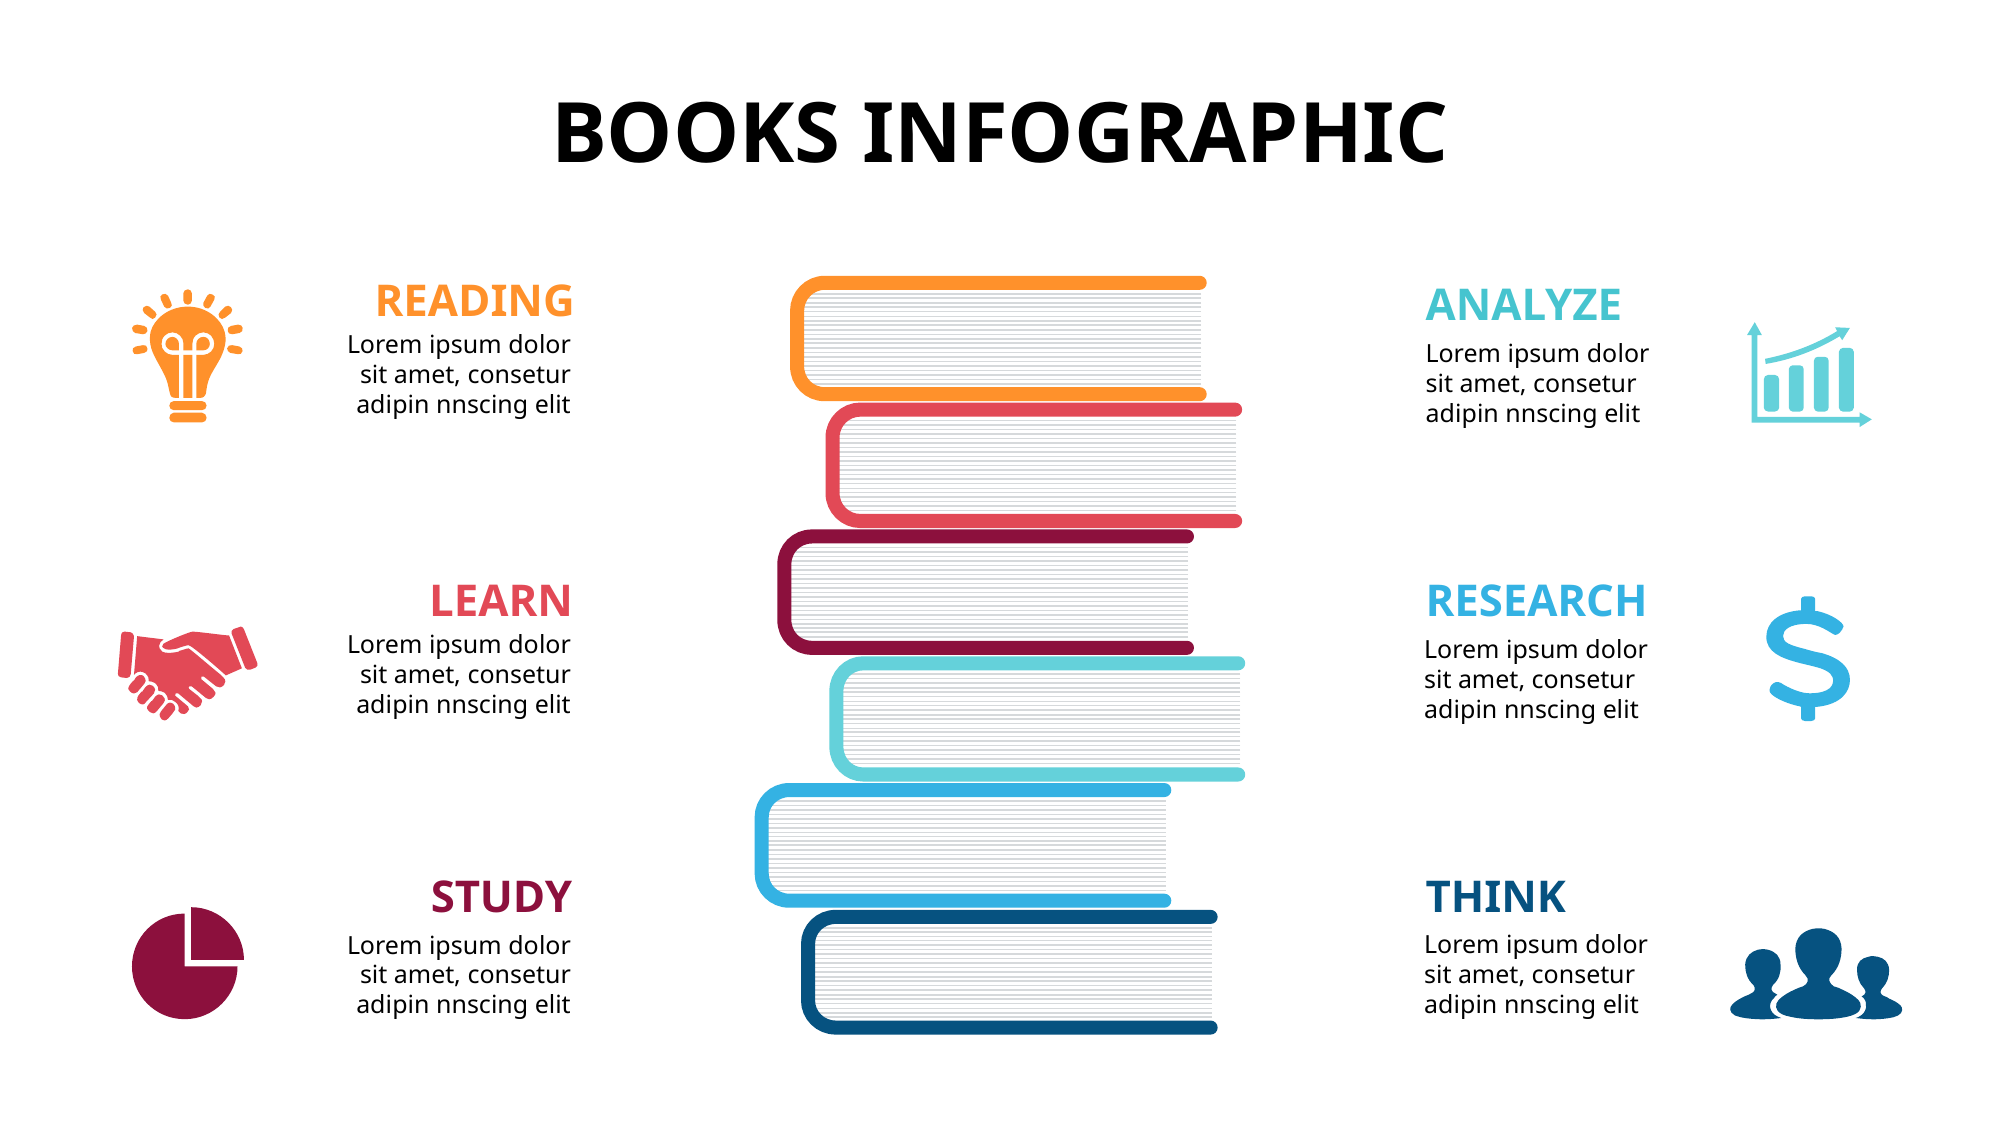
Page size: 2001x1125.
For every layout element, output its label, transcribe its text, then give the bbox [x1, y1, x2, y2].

text_box [1776, 928, 1861, 1020]
text_box [183, 289, 192, 305]
text_box ANALYZE [1425, 276, 1650, 330]
text_box [1855, 956, 1903, 1020]
text_box [117, 631, 134, 679]
text_box RESEARCH [1425, 572, 1656, 626]
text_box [797, 282, 1201, 395]
text_box [132, 324, 148, 335]
text_box Lorem ipsum dolor sit amet, consetur adipin nnscing elit [1409, 920, 1687, 1027]
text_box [836, 663, 1241, 775]
text_box [142, 305, 157, 320]
text_box [231, 626, 258, 670]
text_box BOOKS INFOGRAPHIC [336, 79, 1663, 182]
text_box [131, 913, 238, 1020]
text_box [128, 675, 146, 694]
text_box READING [321, 272, 575, 330]
text_box STUDY [327, 868, 573, 921]
text_box Lorem ipsum dolor sit amet, consetur adipin nnscing elit [1410, 330, 1689, 437]
text_box [218, 305, 233, 320]
text_box [1747, 322, 1872, 428]
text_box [808, 916, 1212, 1028]
text_box [132, 345, 148, 355]
text_box [169, 412, 207, 423]
text_box Lorem ipsum dolor sit amet, consetur adipin nnscing elit [1409, 626, 1687, 733]
text_box LEARN [327, 572, 573, 621]
text_box [1730, 949, 1782, 1020]
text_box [832, 409, 1237, 522]
text_box [227, 345, 243, 355]
text_box [1766, 596, 1850, 722]
text_box [149, 293, 226, 398]
text_box THINK [1425, 868, 1662, 920]
text_box [162, 631, 242, 676]
text_box [159, 702, 176, 721]
text_box Lorem ipsum dolor sit amet, consetur adipin nnscing elit [308, 321, 587, 428]
text_box Lorem ipsum dolor sit amet, consetur adipin nnscing elit [308, 921, 587, 1028]
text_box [784, 536, 1189, 648]
text_box Lorem ipsum dolor sit amet, consetur adipin nnscing elit [308, 621, 587, 728]
text_box [227, 324, 243, 335]
text_box [169, 401, 207, 411]
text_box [761, 790, 1166, 901]
text_box [133, 636, 226, 715]
text_box [191, 907, 244, 960]
